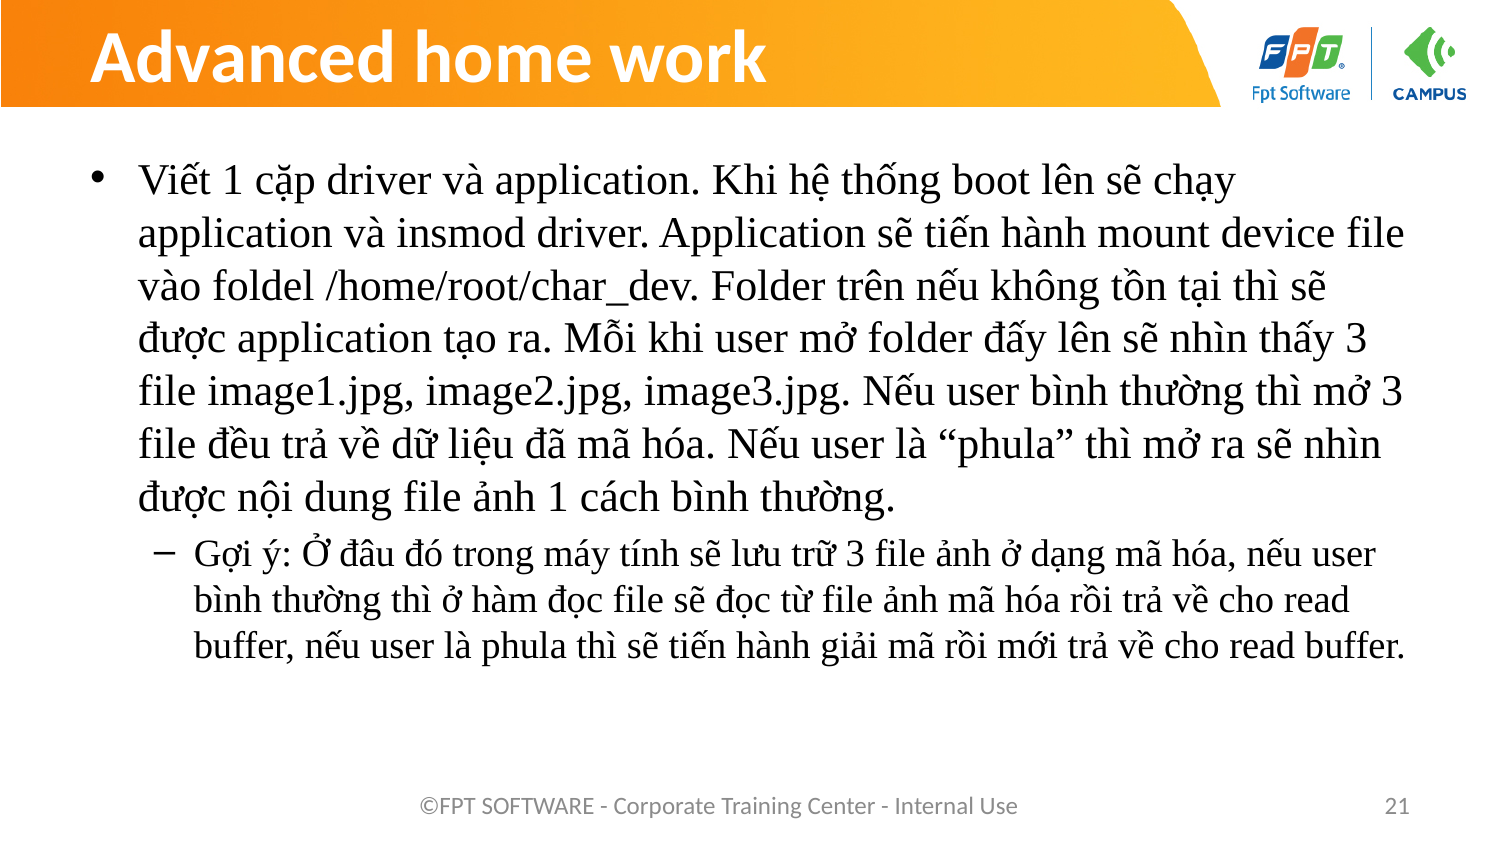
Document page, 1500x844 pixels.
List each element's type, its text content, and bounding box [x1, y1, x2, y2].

footer ©FPT SOFTWARE - Corporate Training Center - Internal Use [395, 782, 1043, 827]
picture [1, 0, 1499, 844]
title Advanced home work [75, 0, 1176, 106]
slide_number 21 [1074, 782, 1425, 827]
list Viết 1 cặp driver và application. Khi hệ thống boot lên sẽ chạy application và insmod driver. Application sẽ tiến hành mount device file vào foldel /home/root/char_dev. Folder trên nếu không tồn tại thì sẽ được application tạo ra. Mỗi khi user mở folder đấy lên sẽ nhìn thấy 3 file image1.jpg, image2.jpg, image3.jpg. Nếu user bình thường thì mở 3 file đều trả về dữ liệu đã mã hóa. Nếu user là “phula” thì mở ra sẽ nhìn được nội dung file ảnh 1 cách bình thường. Gợi ý: Ở đâu đó trong máy tính sẽ lưu trữ 3 file ảnh ở dạng mã hóa, nếu user bình thường thì ở hàm đọc file sẽ đọc từ file ảnh mã hóa rồi trả về cho read buffer, nếu user là phula thì sẽ tiến hành giải mã rồi mới trả về cho read buffer. [75, 142, 1425, 754]
